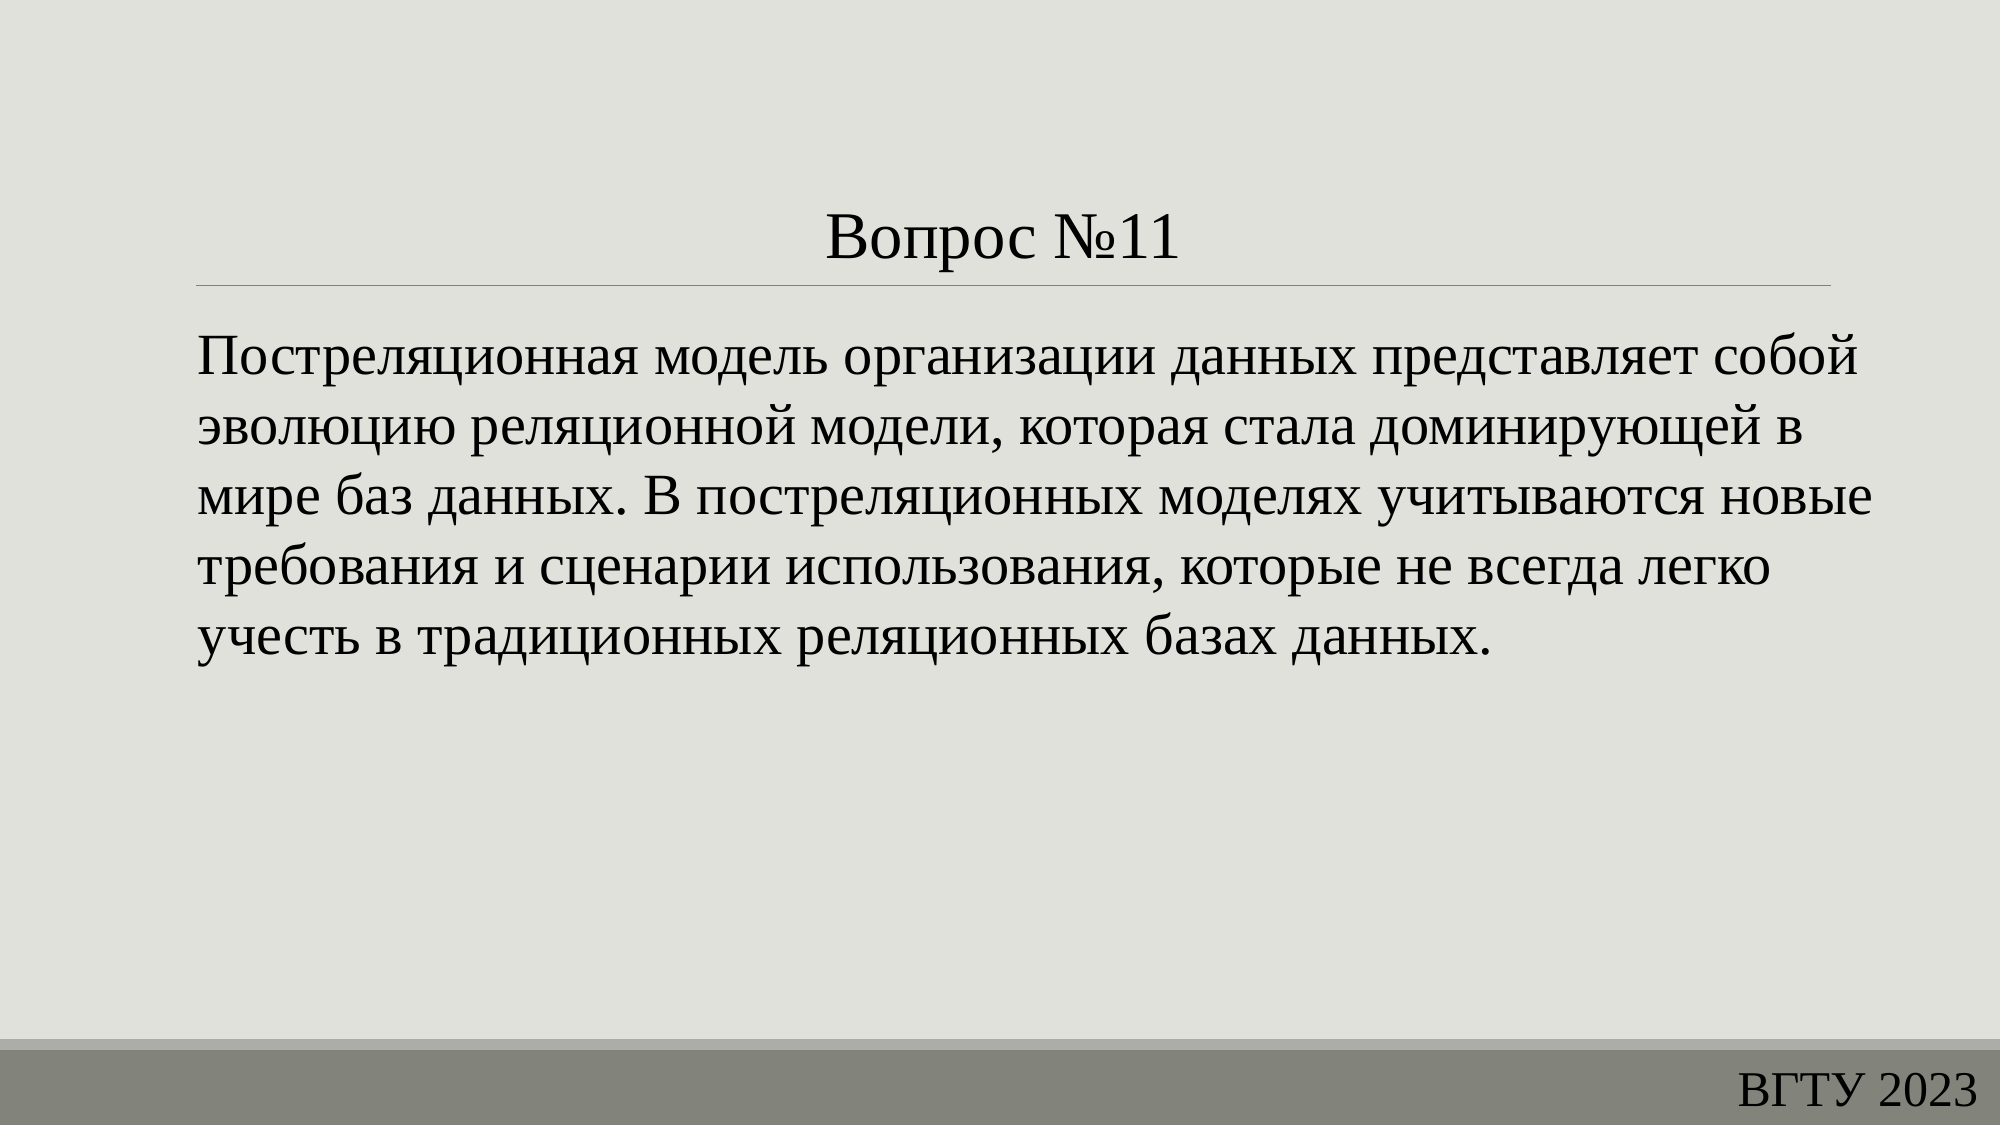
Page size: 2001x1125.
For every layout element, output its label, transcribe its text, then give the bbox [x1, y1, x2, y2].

text_box Вопрос №11 [810, 184, 1198, 280]
text_box ВГТУ 2023 [1903, 1049, 2000, 1124]
text_box Постреляционная модель организации данных представляет собой эволюцию реляционной модели, которая стала доминирующей в мире баз данных. В постреляционных моделях учитываются новые требования и сценарии использования, которые не всегда легко учесть в традиционных реляционных базах данных. [183, 309, 1903, 1125]
